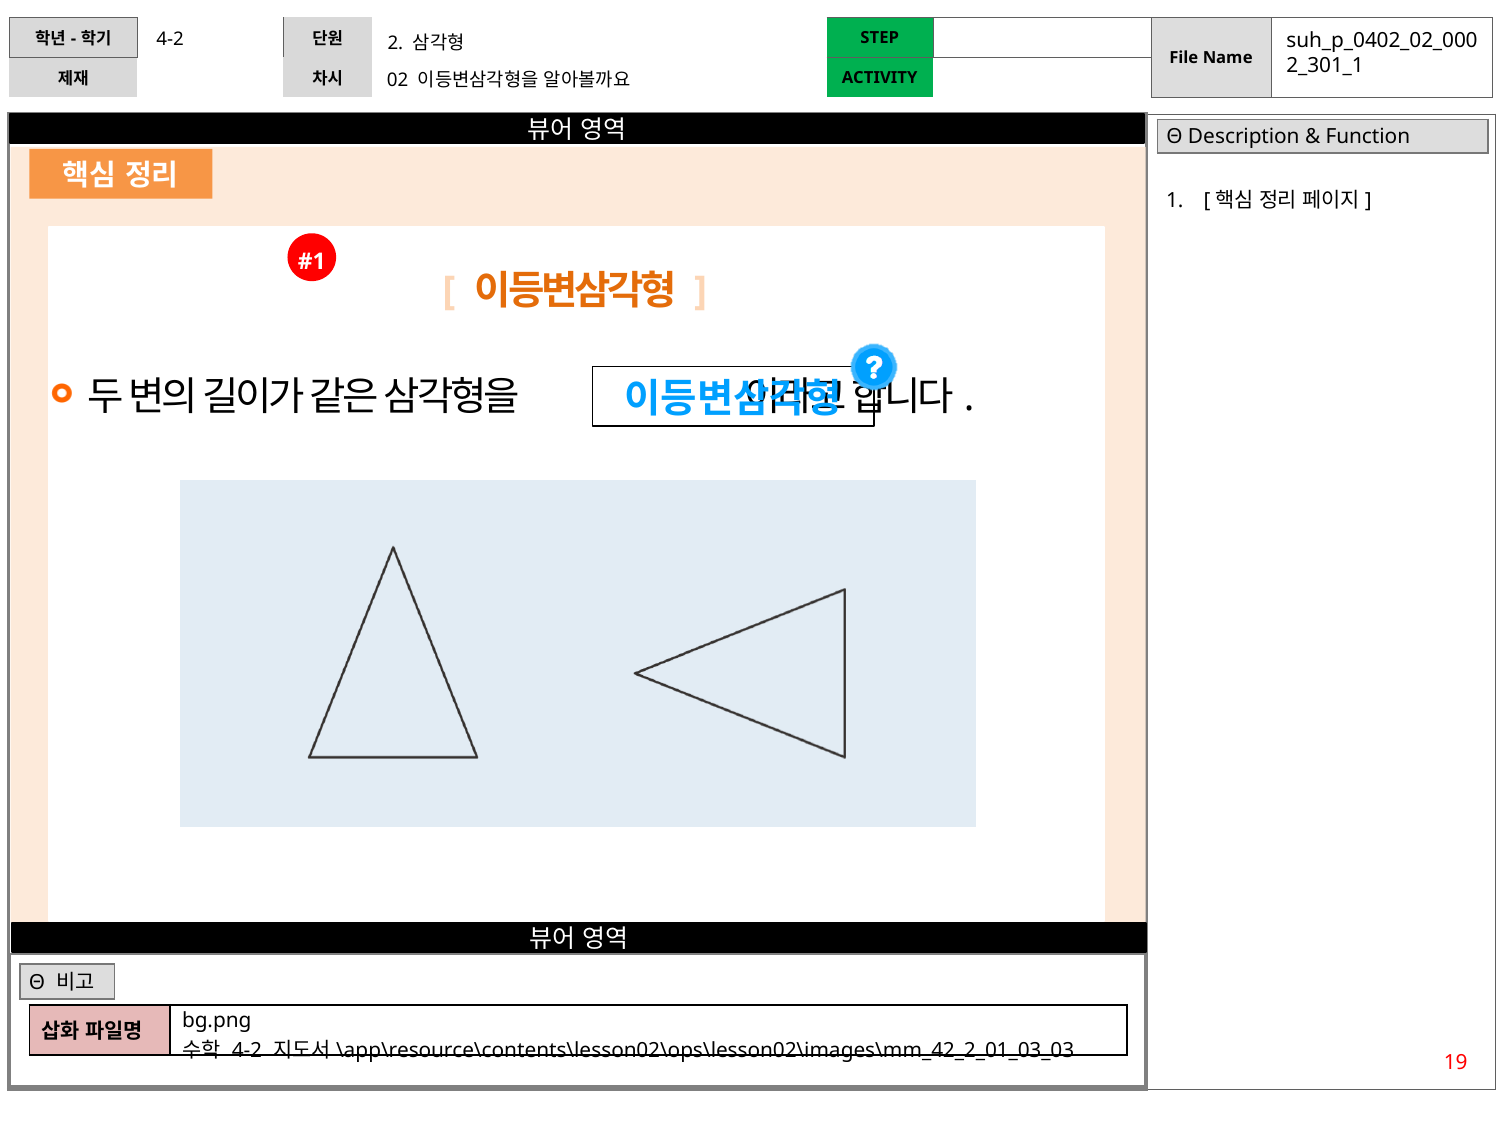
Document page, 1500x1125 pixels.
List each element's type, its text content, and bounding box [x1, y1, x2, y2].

text_box 두 변의 길이가 같은 삼각형을 이라고 합니다. [874, 363, 1123, 426]
picture [844, 337, 904, 397]
text_box [ 이등변삼각형 ] [63, 257, 1086, 320]
text_box 이등변삼각형 [592, 366, 874, 427]
text_box 4-2 [141, 18, 284, 55]
text_box #1 [285, 231, 339, 284]
text_box [핵심 정리 페이지] [1151, 179, 1500, 394]
text_box suh_p_0402_02_0002_301_1 [1271, 18, 1500, 84]
table_header 삽화 파일명 [30, 1006, 169, 1054]
text_box 02 이등변삼각형을 알아볼까요 [372, 60, 821, 96]
text_box 2. 삼각형 [372, 23, 828, 48]
text_box 두 변의 길이가 같은 삼각형을 이라고 합니다. [72, 363, 839, 426]
table_header Θ Description & Function [1158, 120, 1487, 152]
picture [49, 380, 74, 406]
picture [180, 480, 976, 828]
text_box 핵심 정리 [29, 148, 213, 199]
table_header bg.png 수학 4-2 지도서\app\resource\contents\lesson02\ops\lesson02\images\mm_42_2_01_03_03 [171, 1006, 1126, 1054]
